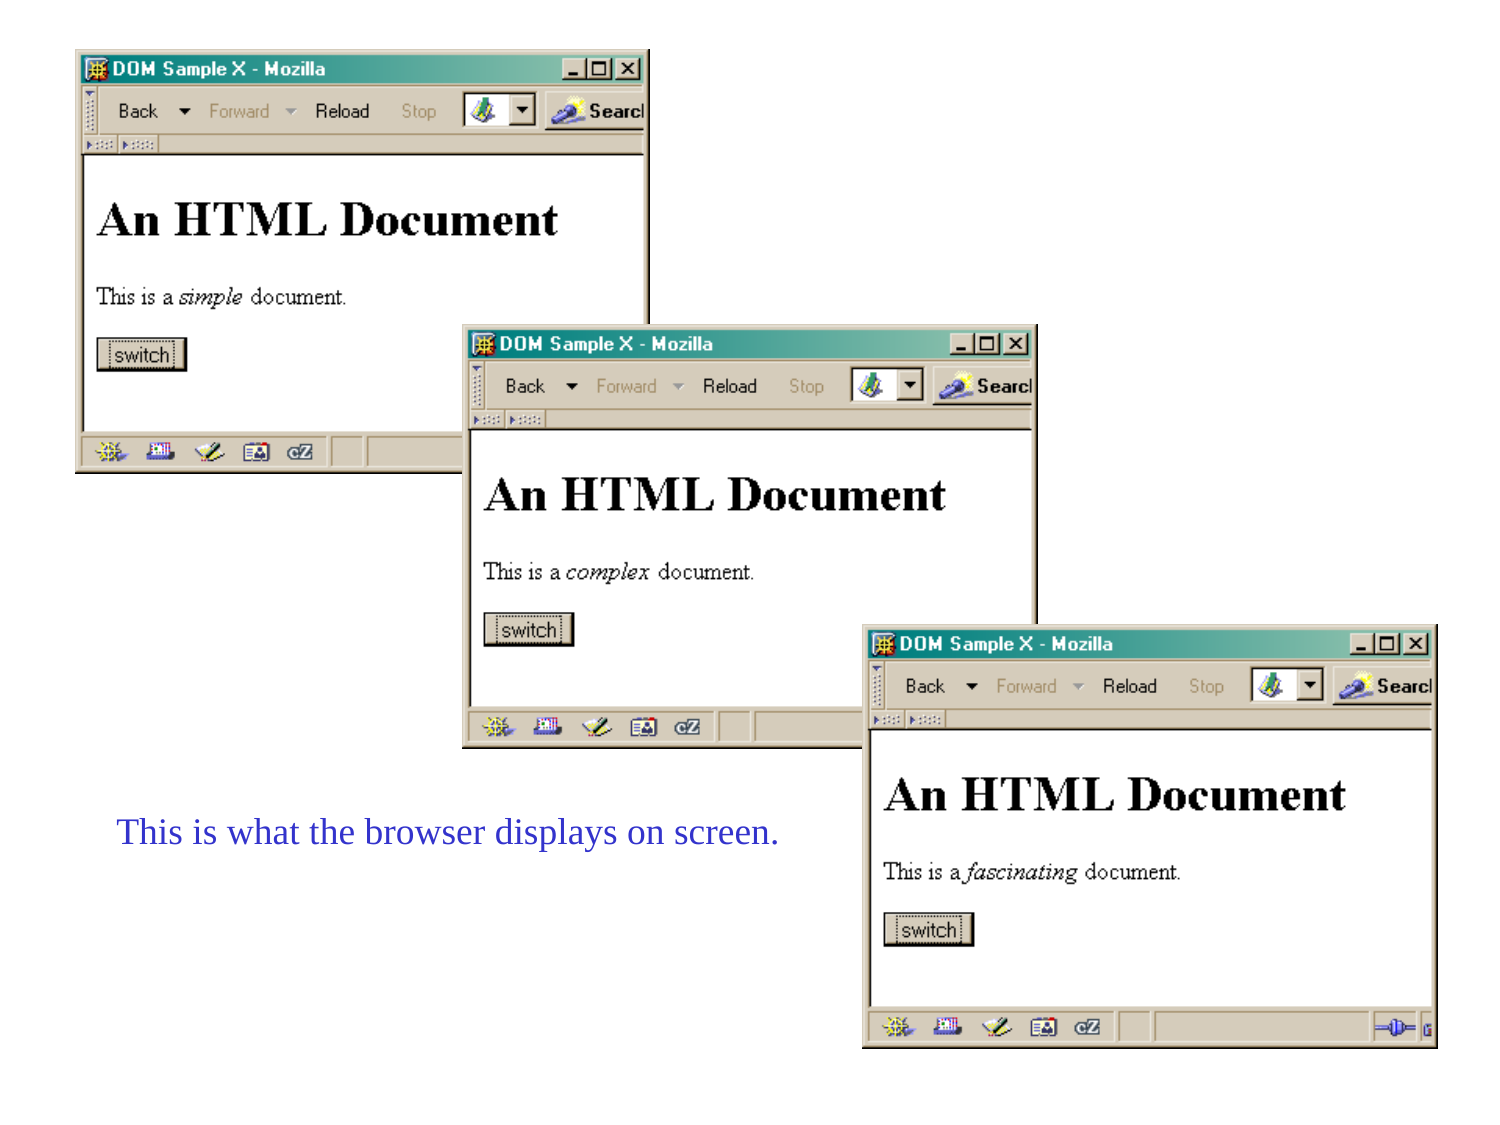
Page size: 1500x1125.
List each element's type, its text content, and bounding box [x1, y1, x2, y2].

picture [74, 49, 1438, 1049]
text_box This is what the browser displays on screen. [101, 799, 796, 860]
